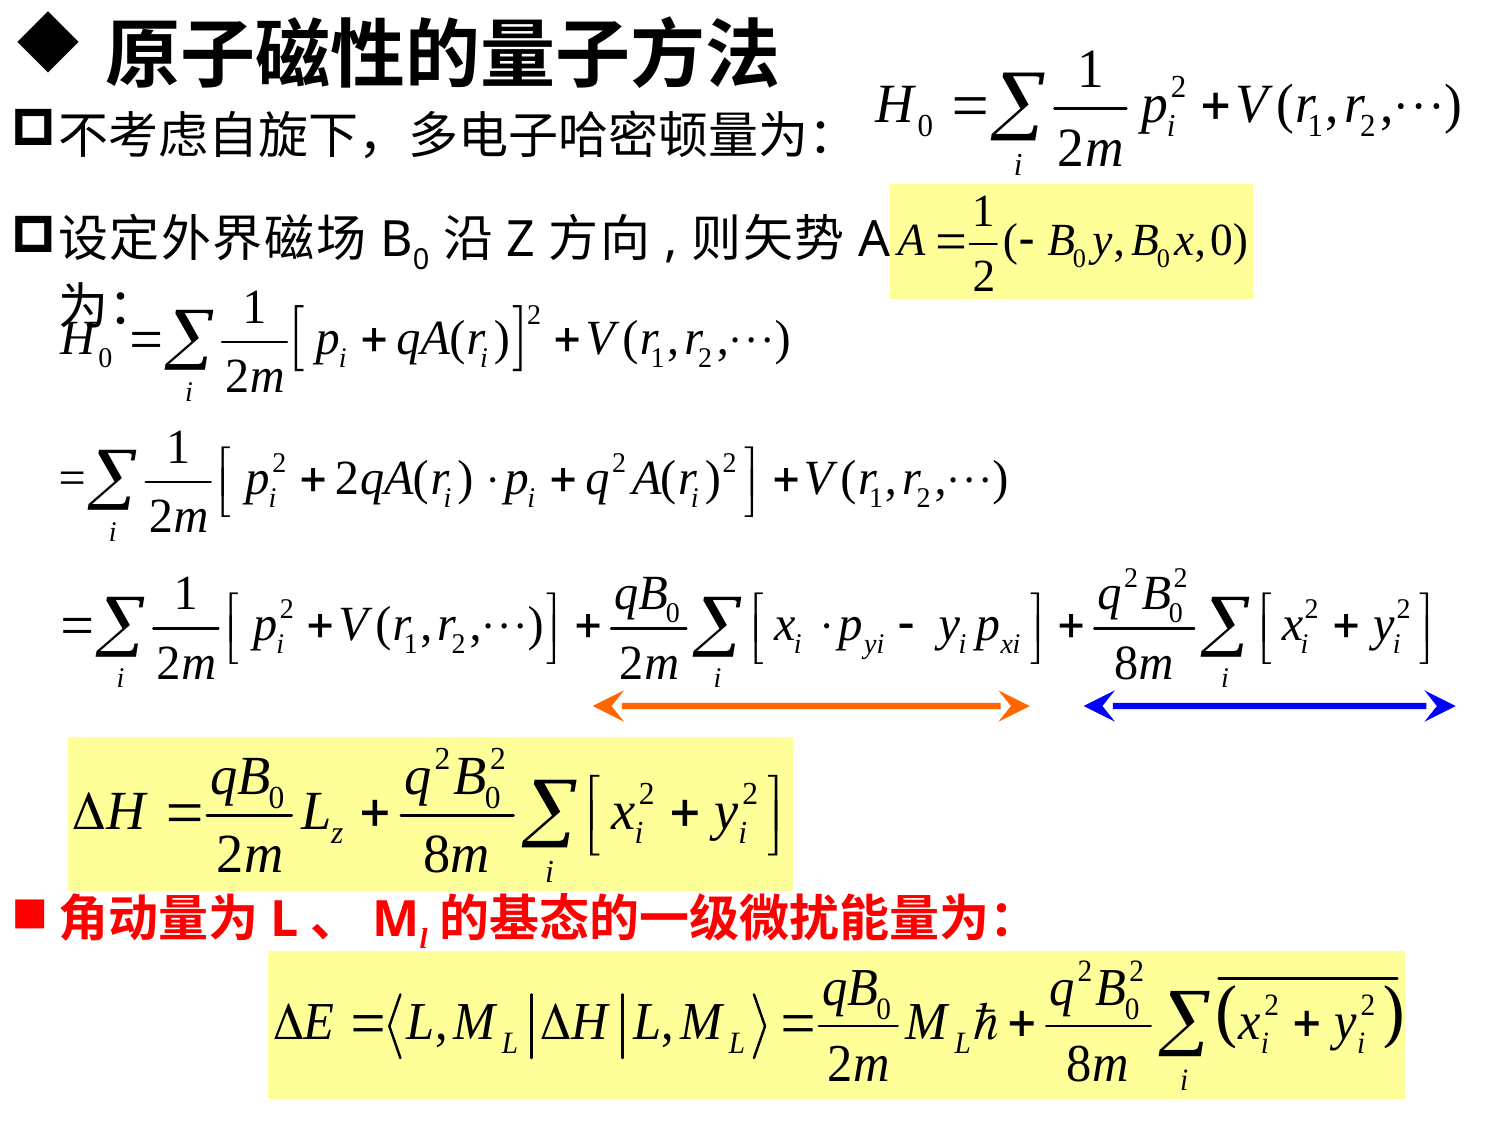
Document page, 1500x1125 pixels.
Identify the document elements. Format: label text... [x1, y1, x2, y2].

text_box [889, 183, 1253, 277]
text_box 原子磁性的量子方法 [0, 0, 1456, 95]
text_box [1083, 702, 1105, 717]
text_box [592, 702, 614, 717]
text_box [1435, 700, 1456, 717]
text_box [868, 35, 1468, 185]
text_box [67, 737, 793, 892]
text_box 不考虑自旋下，多电子哈密顿量为： [0, 95, 863, 171]
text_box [268, 950, 1405, 1099]
text_box [1009, 702, 1030, 717]
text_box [53, 278, 1444, 694]
text_box 角动量为L、Ml的基态的一级微扰能量为： [0, 879, 1456, 963]
text_box 设定外界磁场B0沿Z方向,则矢势A为： [0, 199, 884, 343]
